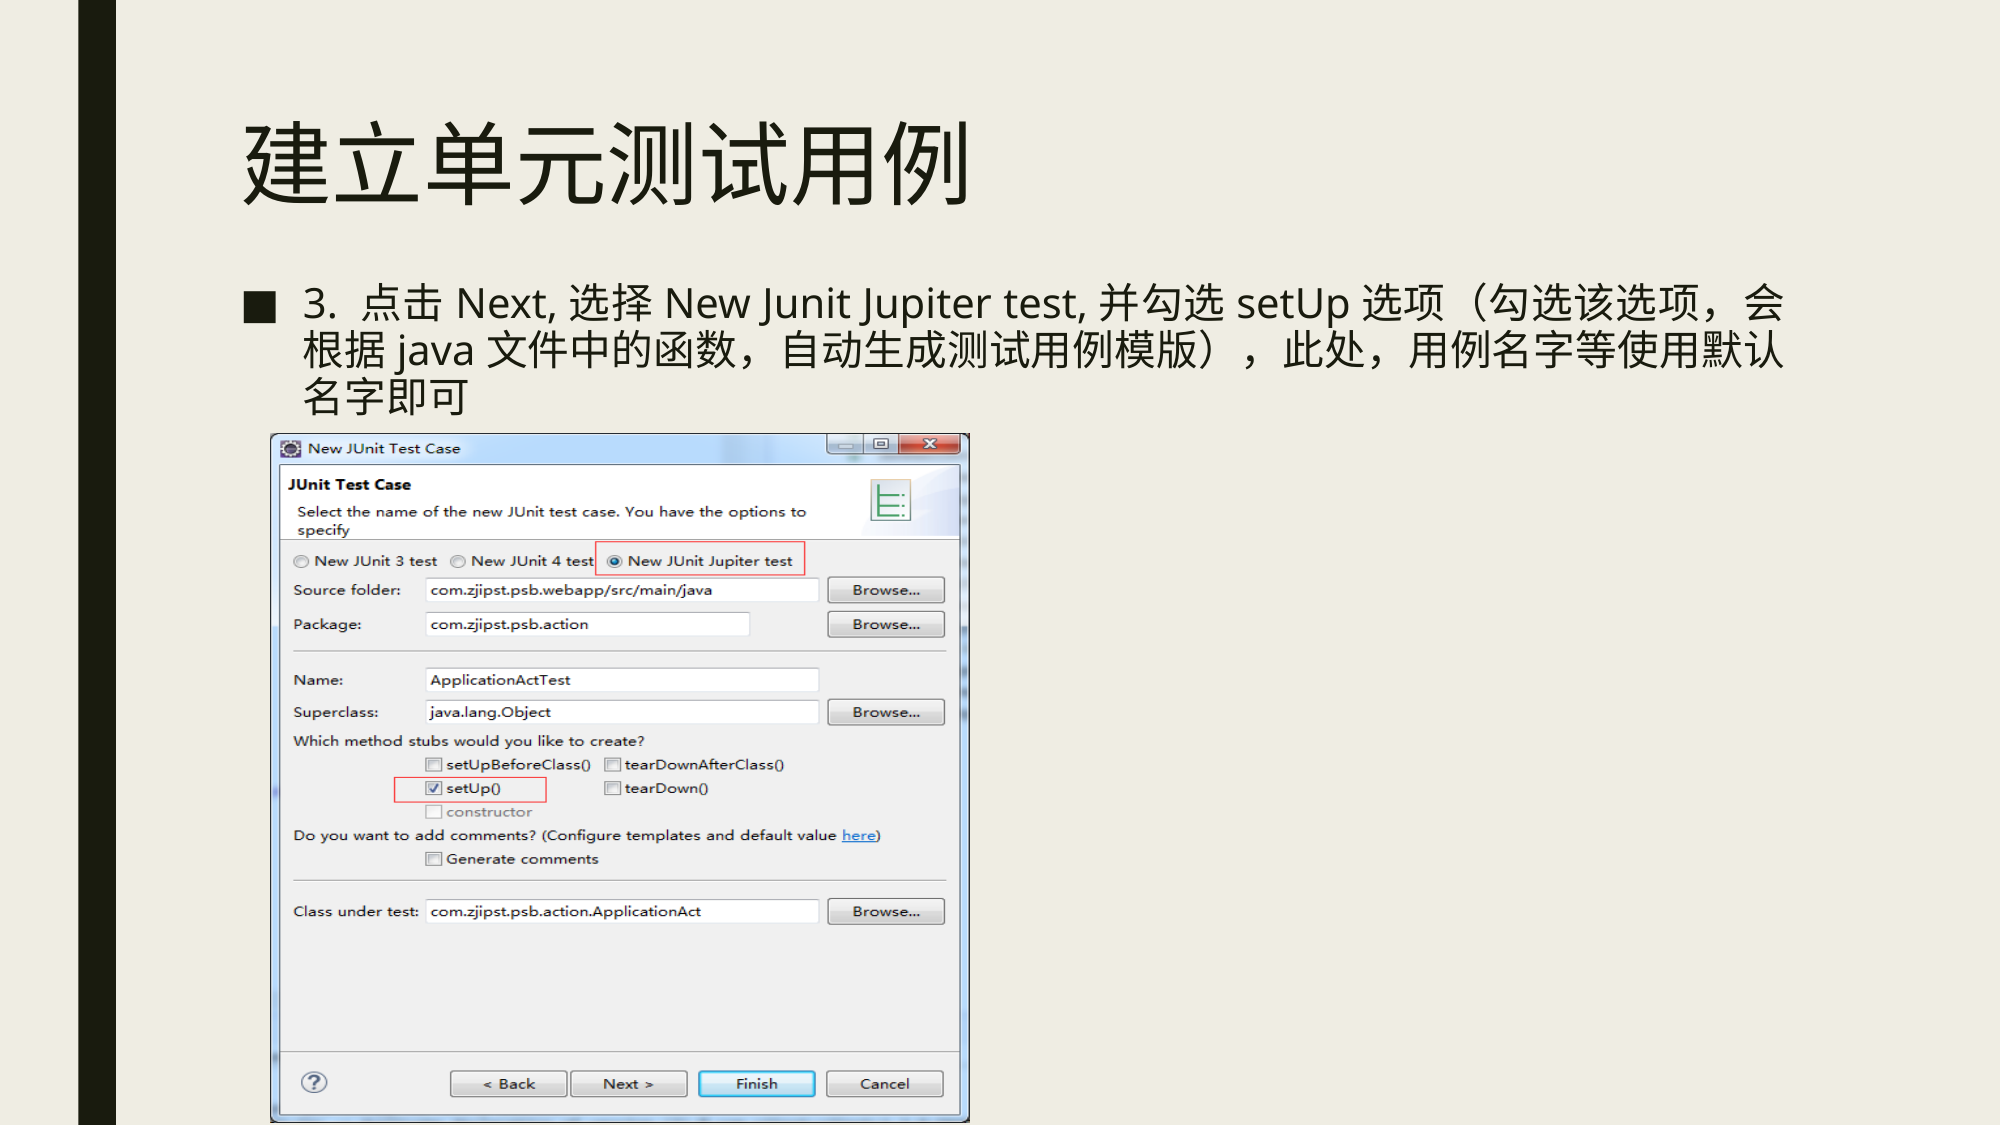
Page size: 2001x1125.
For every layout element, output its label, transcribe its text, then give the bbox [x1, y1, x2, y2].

list 3. 点击Next,选择New Junit Jupiter test,并勾选setUp选项（勾选该选项，会根据java文件中的函数，自动生成测试用例模版），此处，用例名字等使用默认名字即可 [225, 273, 1800, 963]
picture [270, 433, 970, 1123]
title 建立单元测试用例 [225, 112, 1800, 273]
